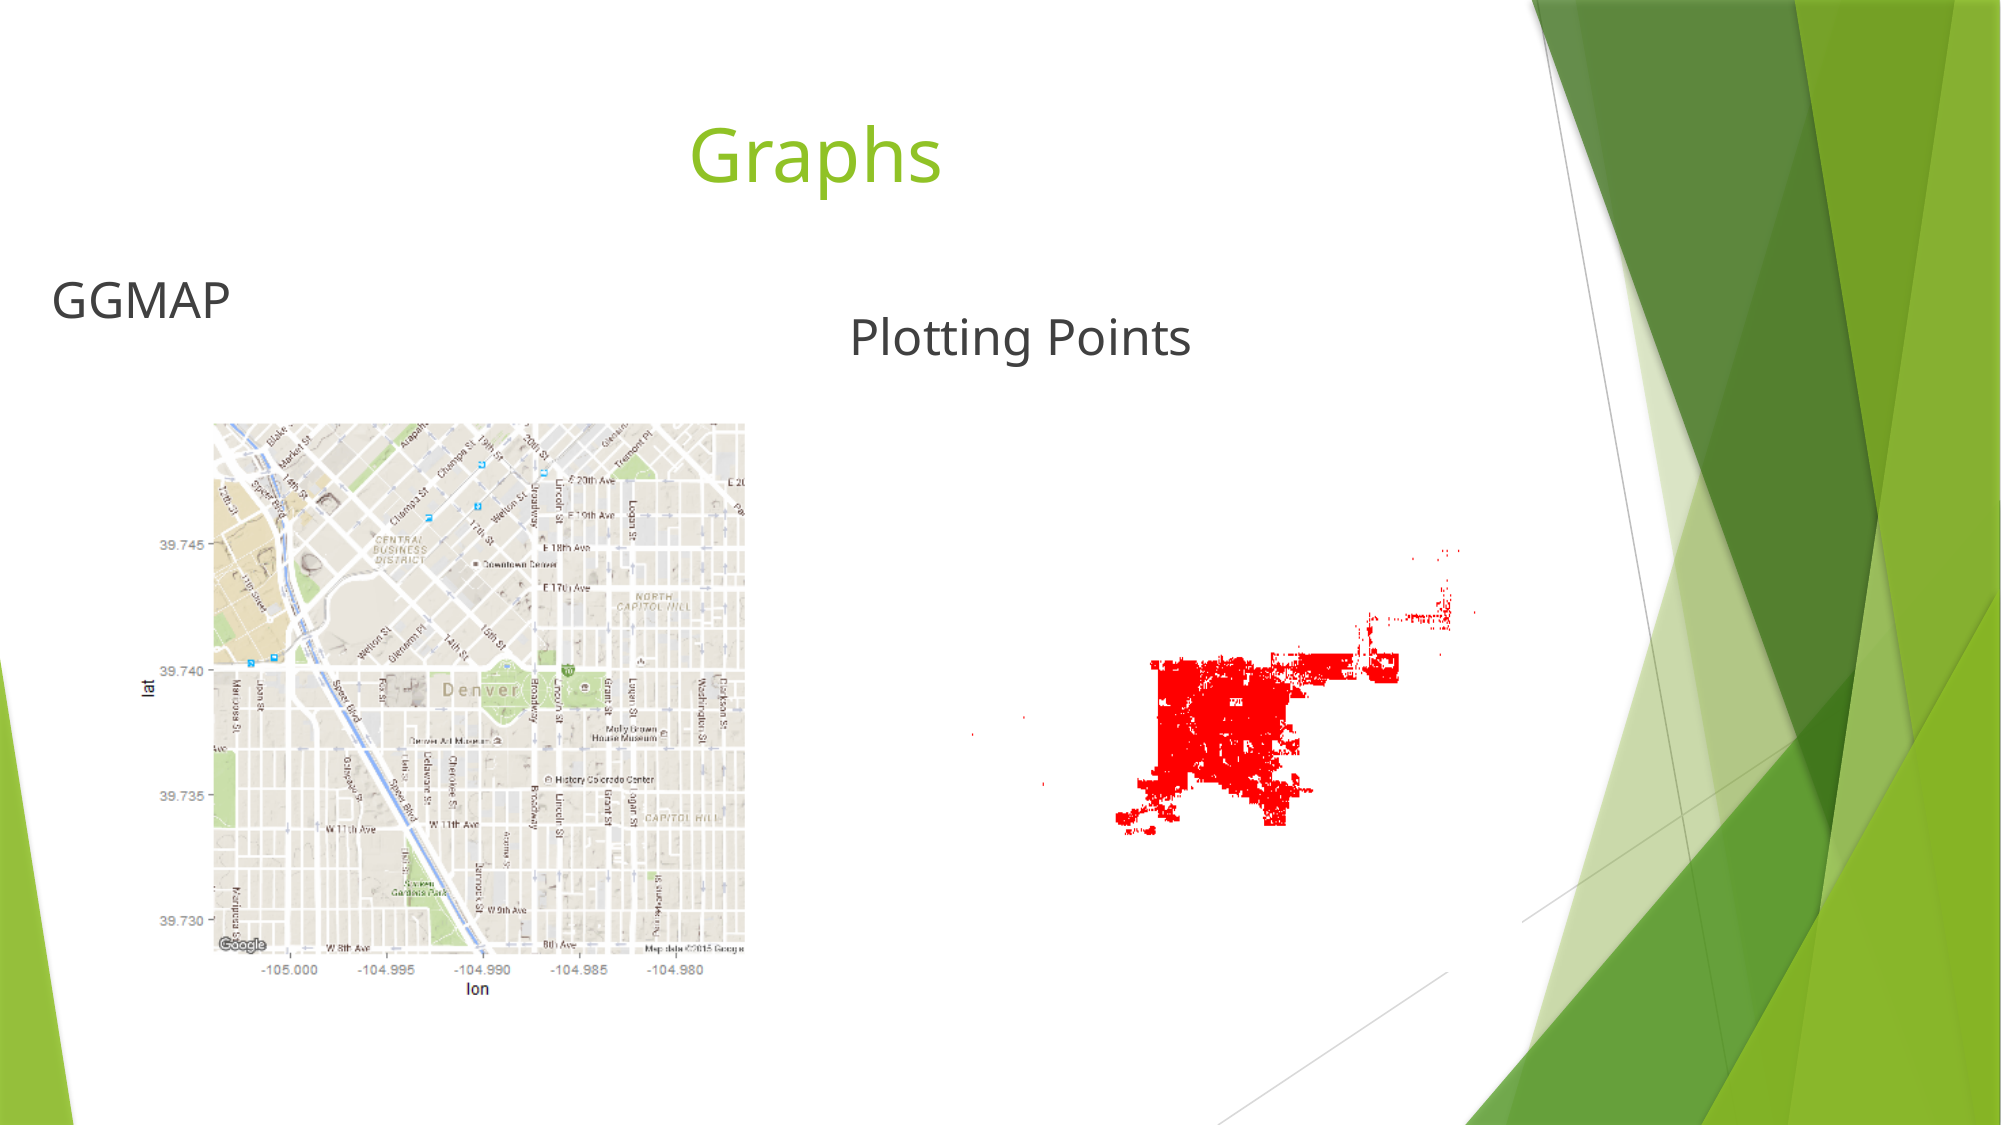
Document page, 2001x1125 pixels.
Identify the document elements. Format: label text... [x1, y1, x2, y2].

list Plotting Points [834, 278, 1522, 374]
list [71, 397, 856, 1015]
title Graphs [111, 99, 1522, 317]
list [834, 454, 1522, 973]
list GGMAP [36, 241, 724, 336]
